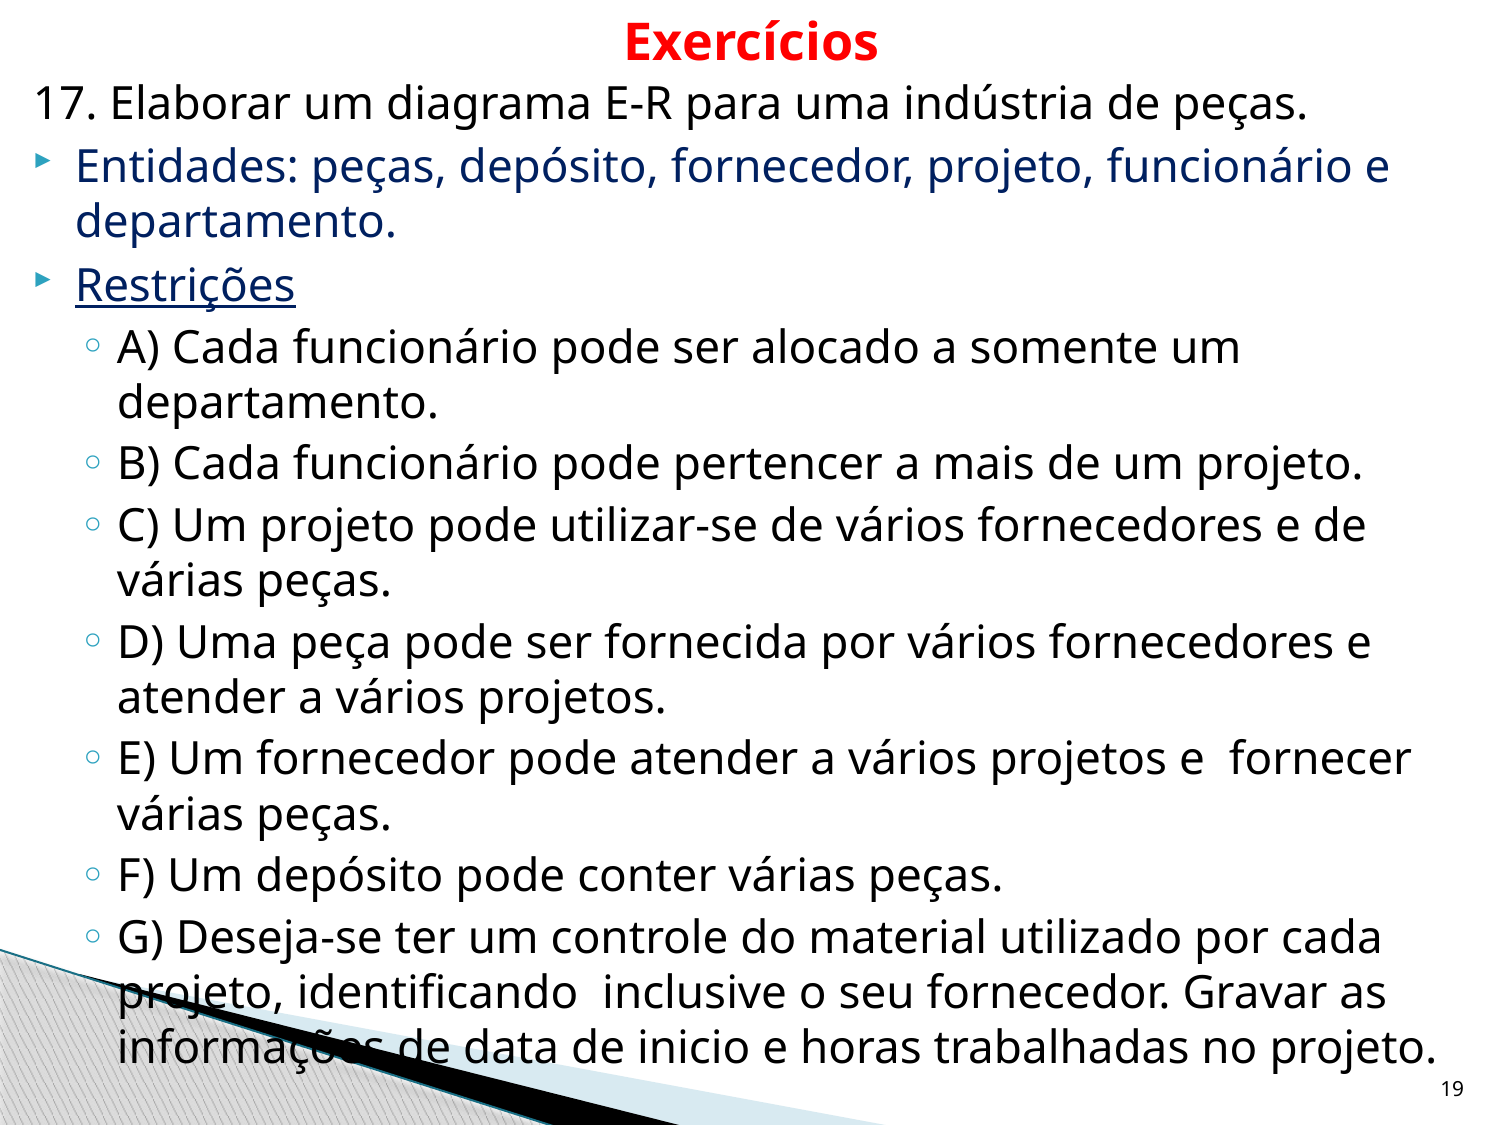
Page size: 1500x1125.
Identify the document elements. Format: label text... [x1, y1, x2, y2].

list 17. Elaborar um diagrama E-R para uma indústria de peças. Entidades: peças, depósito, fornecedor, projeto, funcionário e departamento. Restrições A) Cada funcionário pode ser alocado a somente um departamento. B) Cada funcionário pode pertencer a mais de um projeto. C) Um projeto pode utilizar-se de vários fornecedores e de várias peças. D) Uma peça pode ser fornecida por vários fornecedores e atender a vários projetos. E) Um fornecedor pode atender a vários projetos e fornecer várias peças. F) Um depósito pode conter várias peças. G) Deseja-se ter um controle do material utilizado por cada projeto, identificando inclusive o seu fornecedor. Gravar as informações de data de inicio e horas trabalhadas no projeto. [0, 66, 1500, 1125]
title Exercícios [76, 0, 1427, 66]
